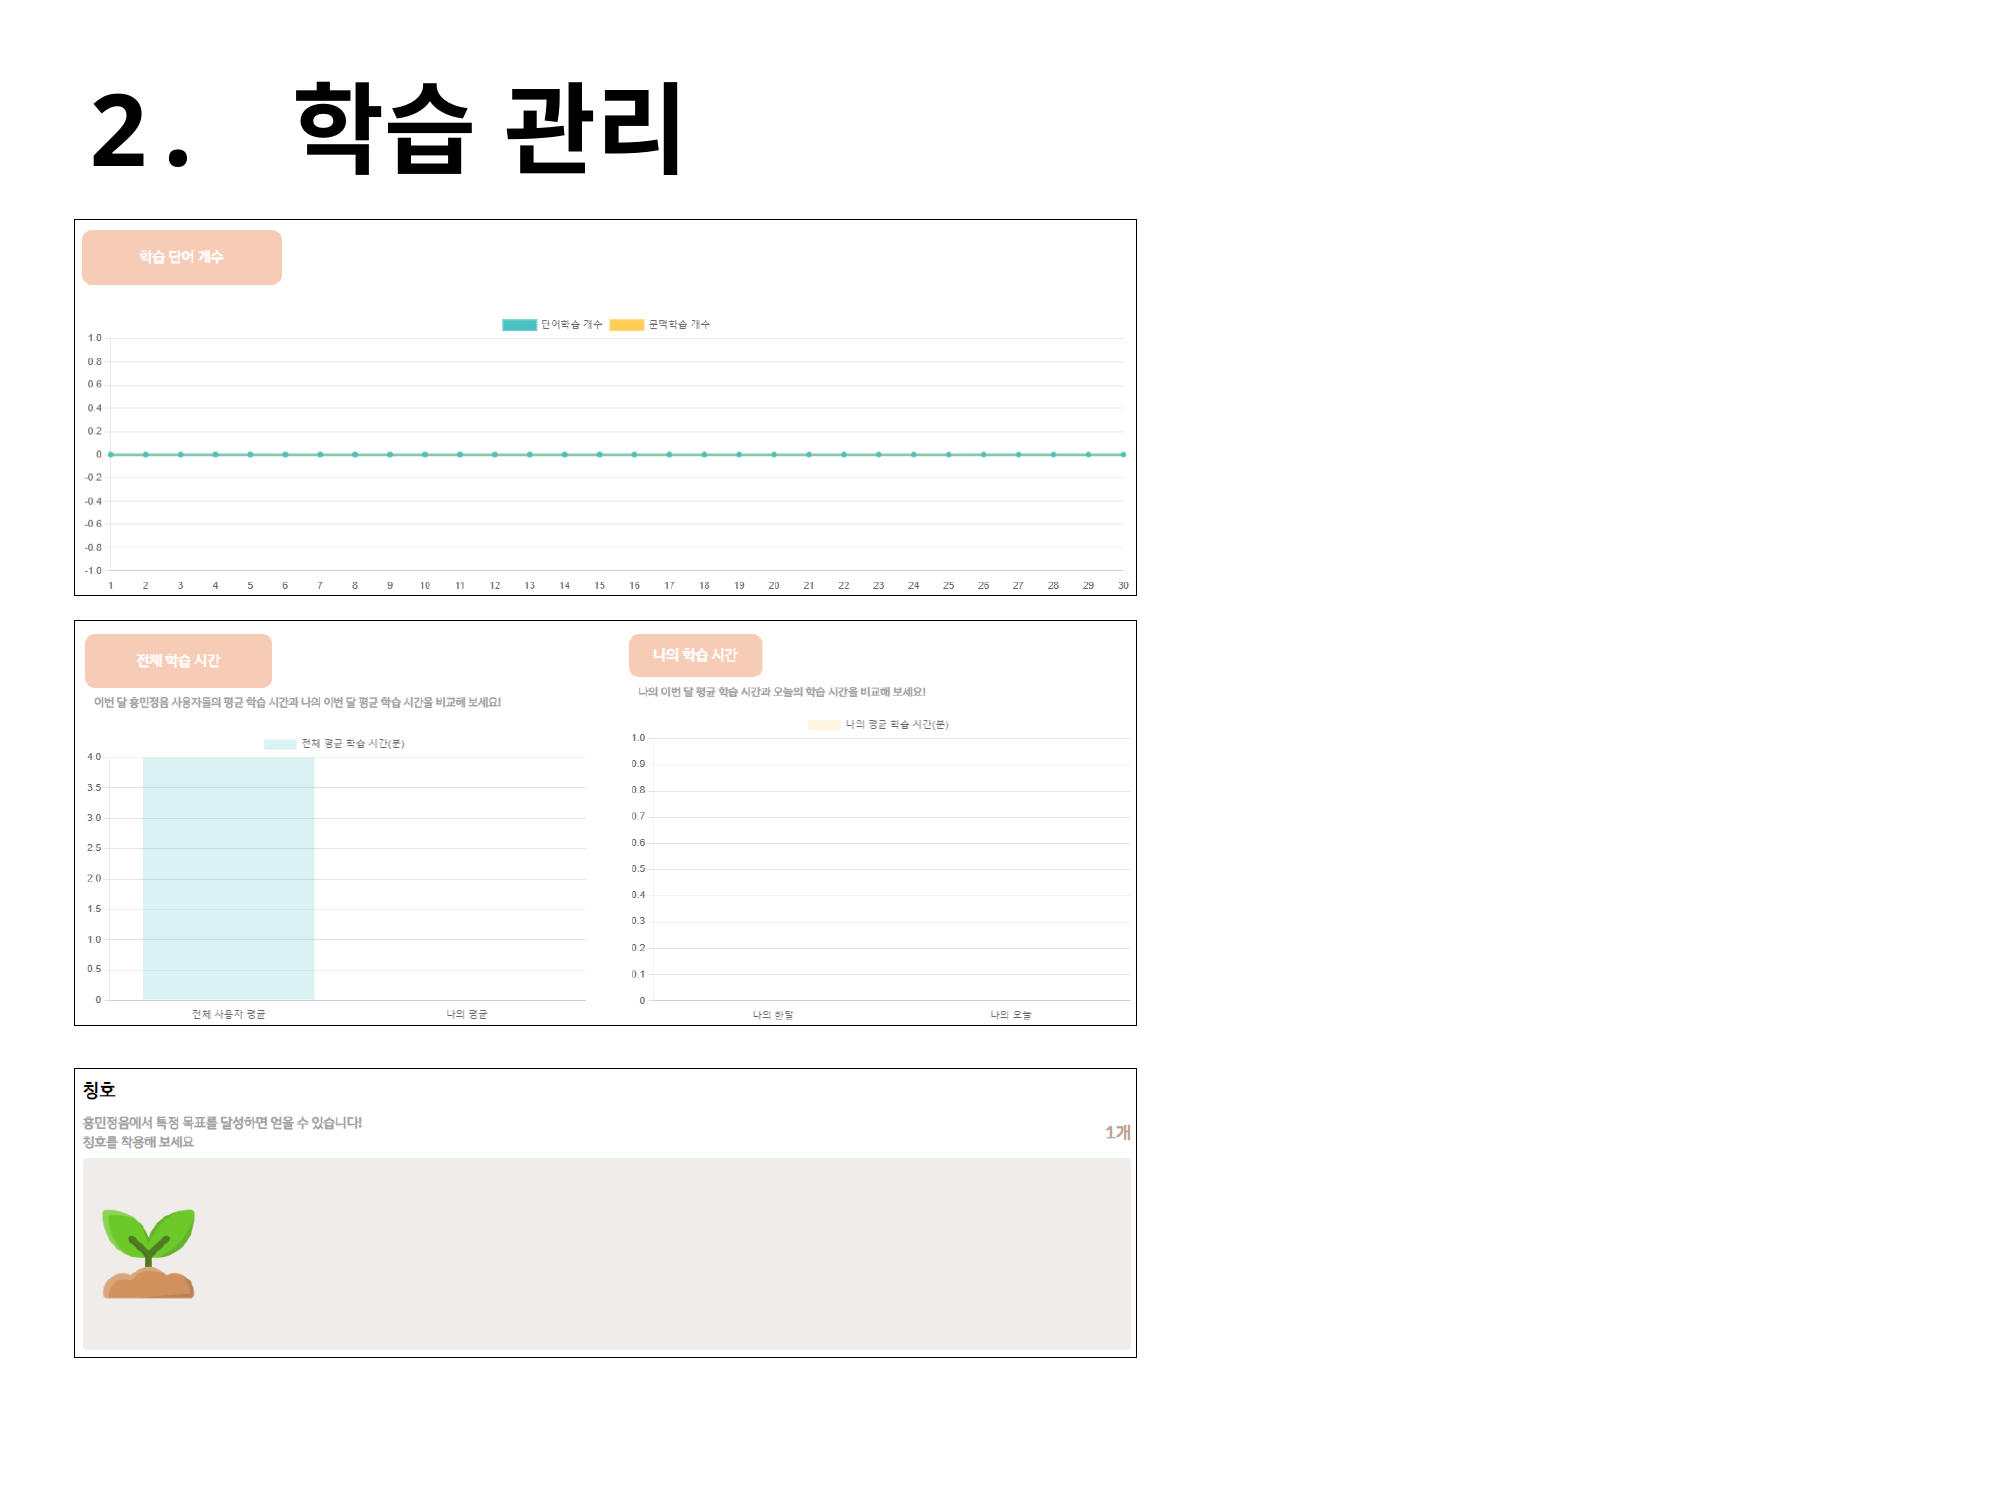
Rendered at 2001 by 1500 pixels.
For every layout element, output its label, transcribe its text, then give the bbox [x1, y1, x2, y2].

picture [74, 620, 1137, 1026]
picture [74, 1067, 1137, 1358]
text_box 2. 학습 관리 [74, 58, 1033, 194]
picture [74, 219, 1137, 596]
